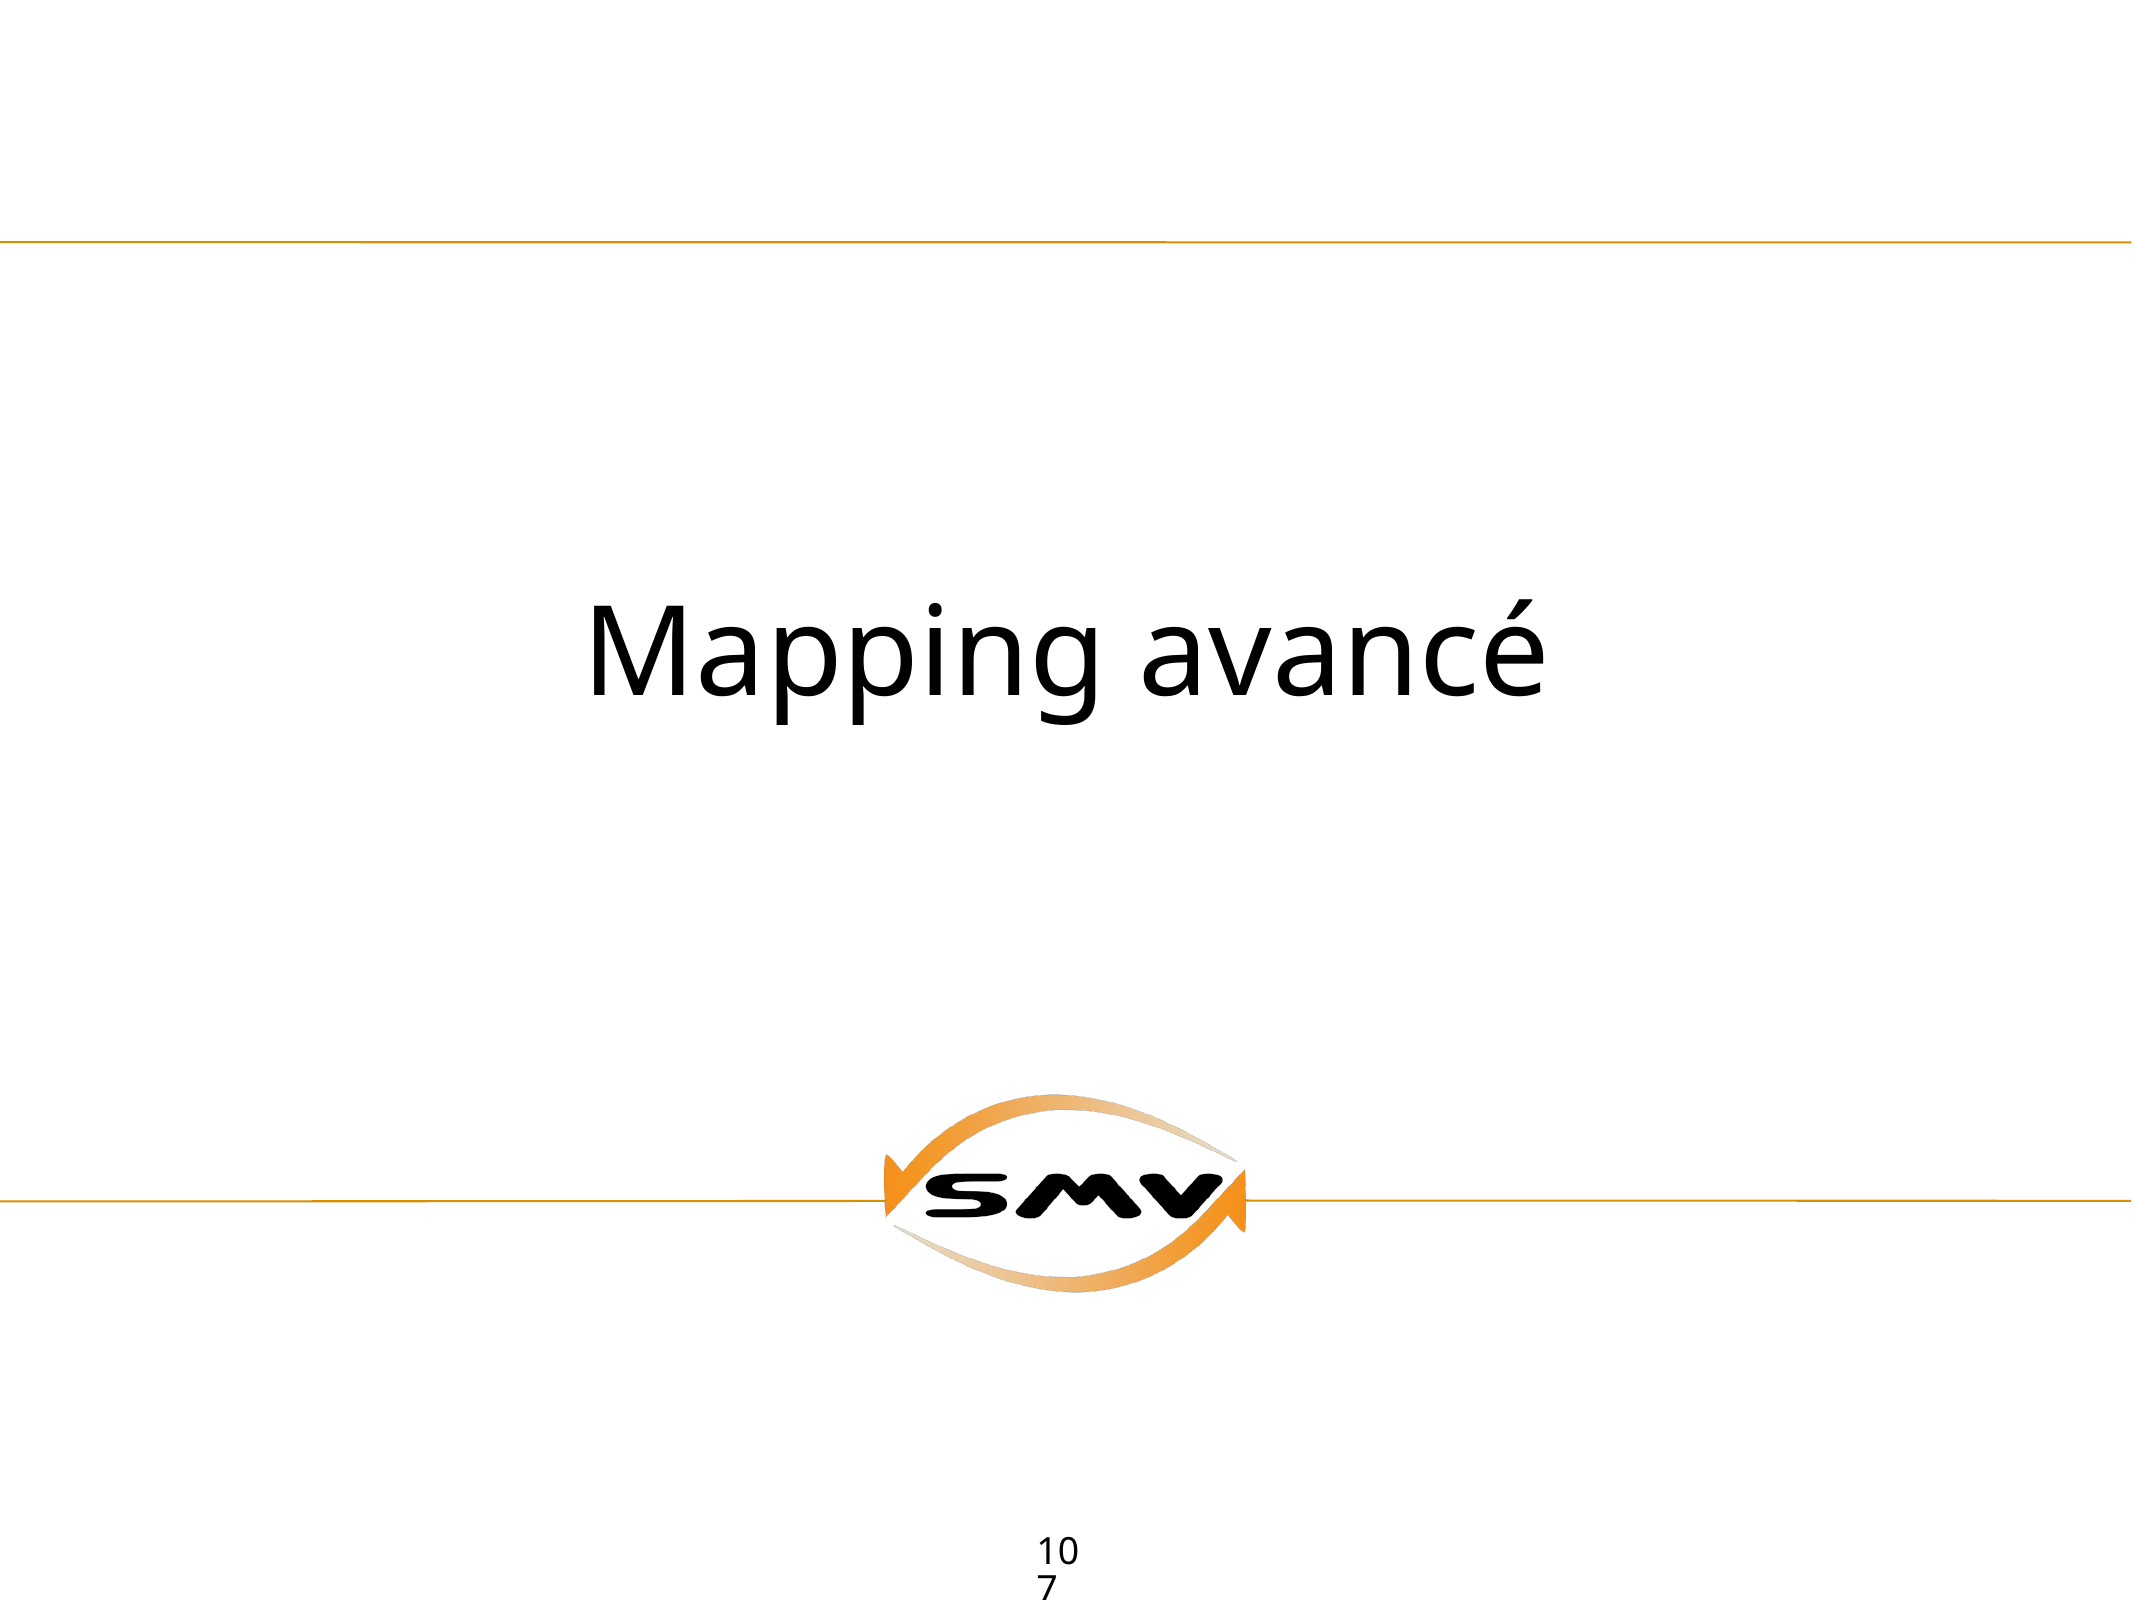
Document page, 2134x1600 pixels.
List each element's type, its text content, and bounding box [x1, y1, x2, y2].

picture [884, 1091, 1246, 1319]
title Mapping avancé [178, 491, 1955, 801]
slide_number 107 [1027, 1518, 1104, 1580]
